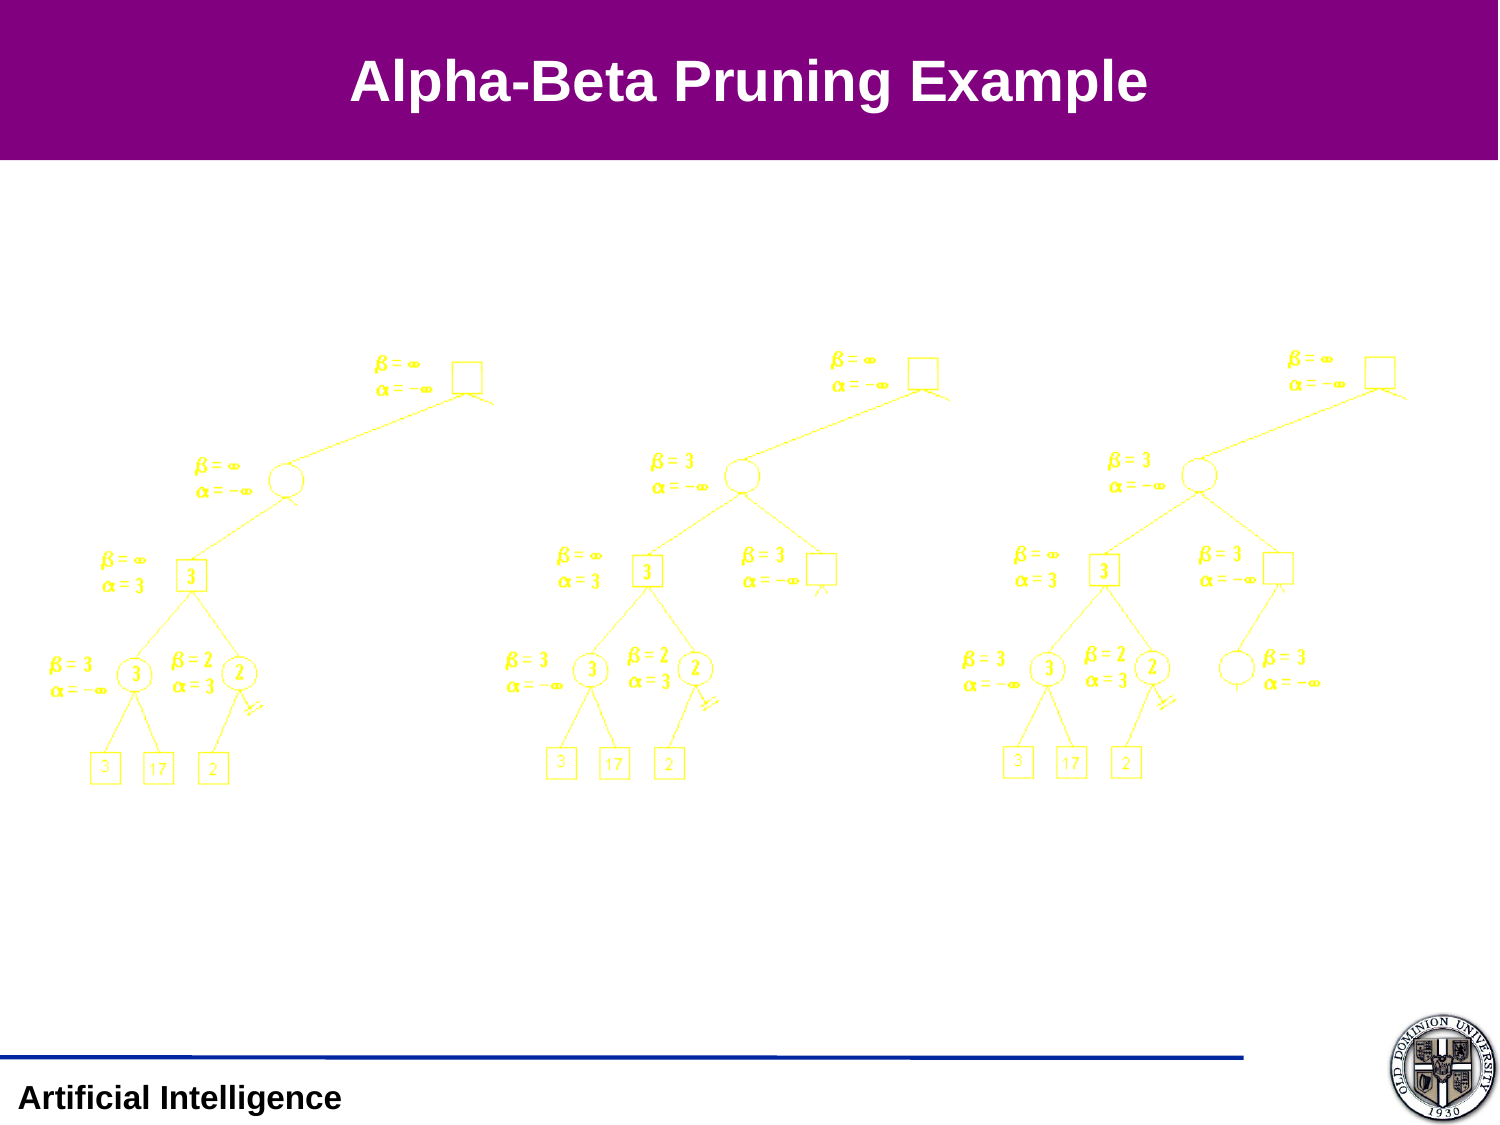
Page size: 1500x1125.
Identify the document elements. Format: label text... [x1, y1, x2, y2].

title Alpha-Beta Pruning Example [3, 1, 1496, 155]
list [37, 349, 494, 807]
picture [493, 344, 1407, 802]
picture [1387, 1012, 1500, 1125]
